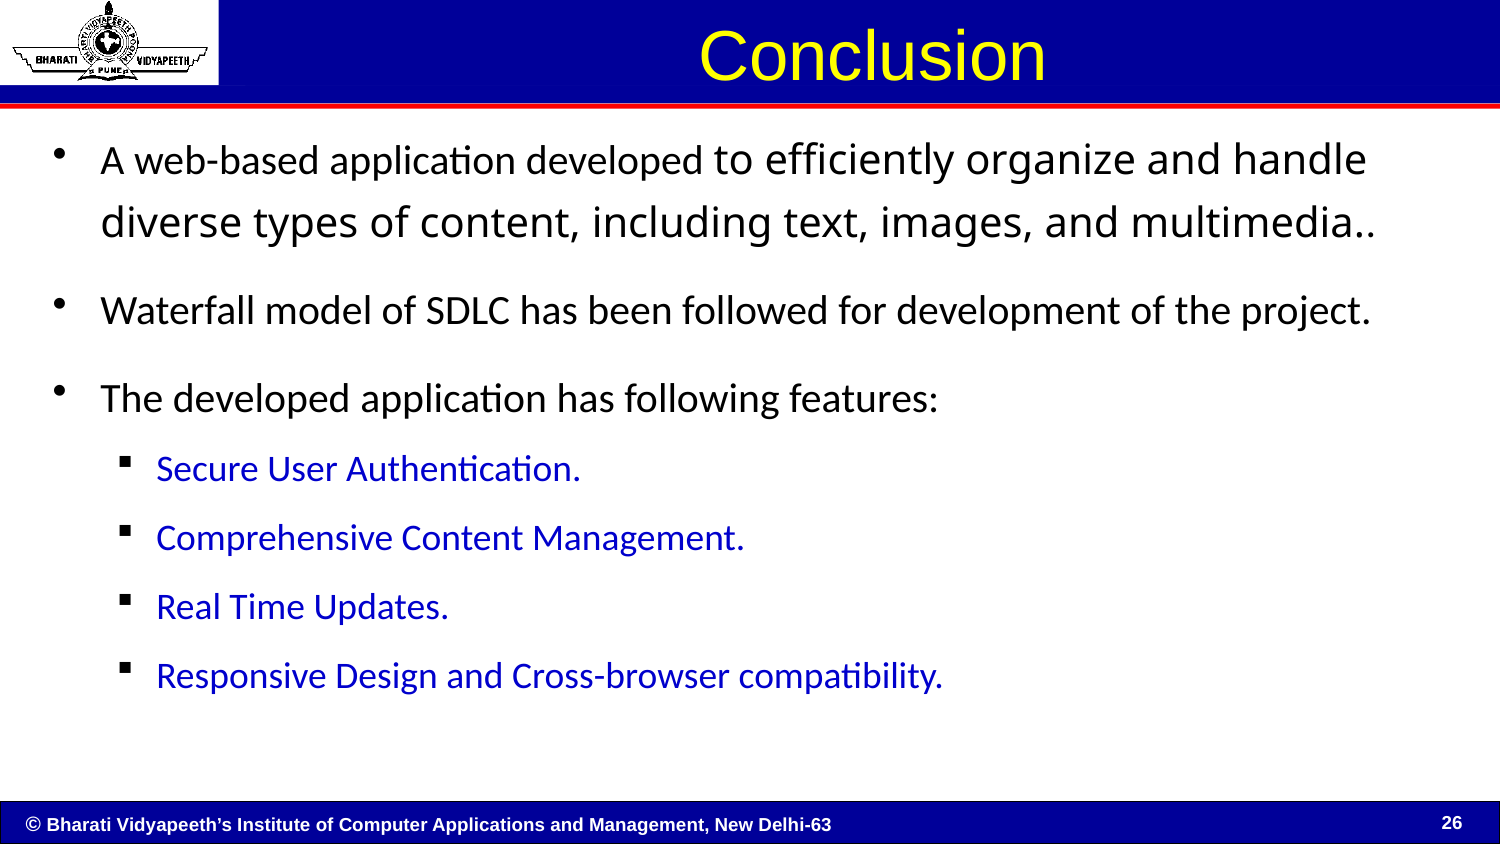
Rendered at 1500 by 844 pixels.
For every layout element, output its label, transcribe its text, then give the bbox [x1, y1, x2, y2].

title Conclusion [246, 2, 1500, 85]
picture [12, 1, 208, 81]
list A web-based application developed to efficiently organize and handle diverse types of content, including text, images, and multimedia.. Waterfall model of SDLC has been followed for development of the project. The developed application has following features: Secure User Authentication. Comprehensive Content Management. Real Time Updates. Responsive Design and Cross-browser compatibility. [39, 114, 1469, 796]
